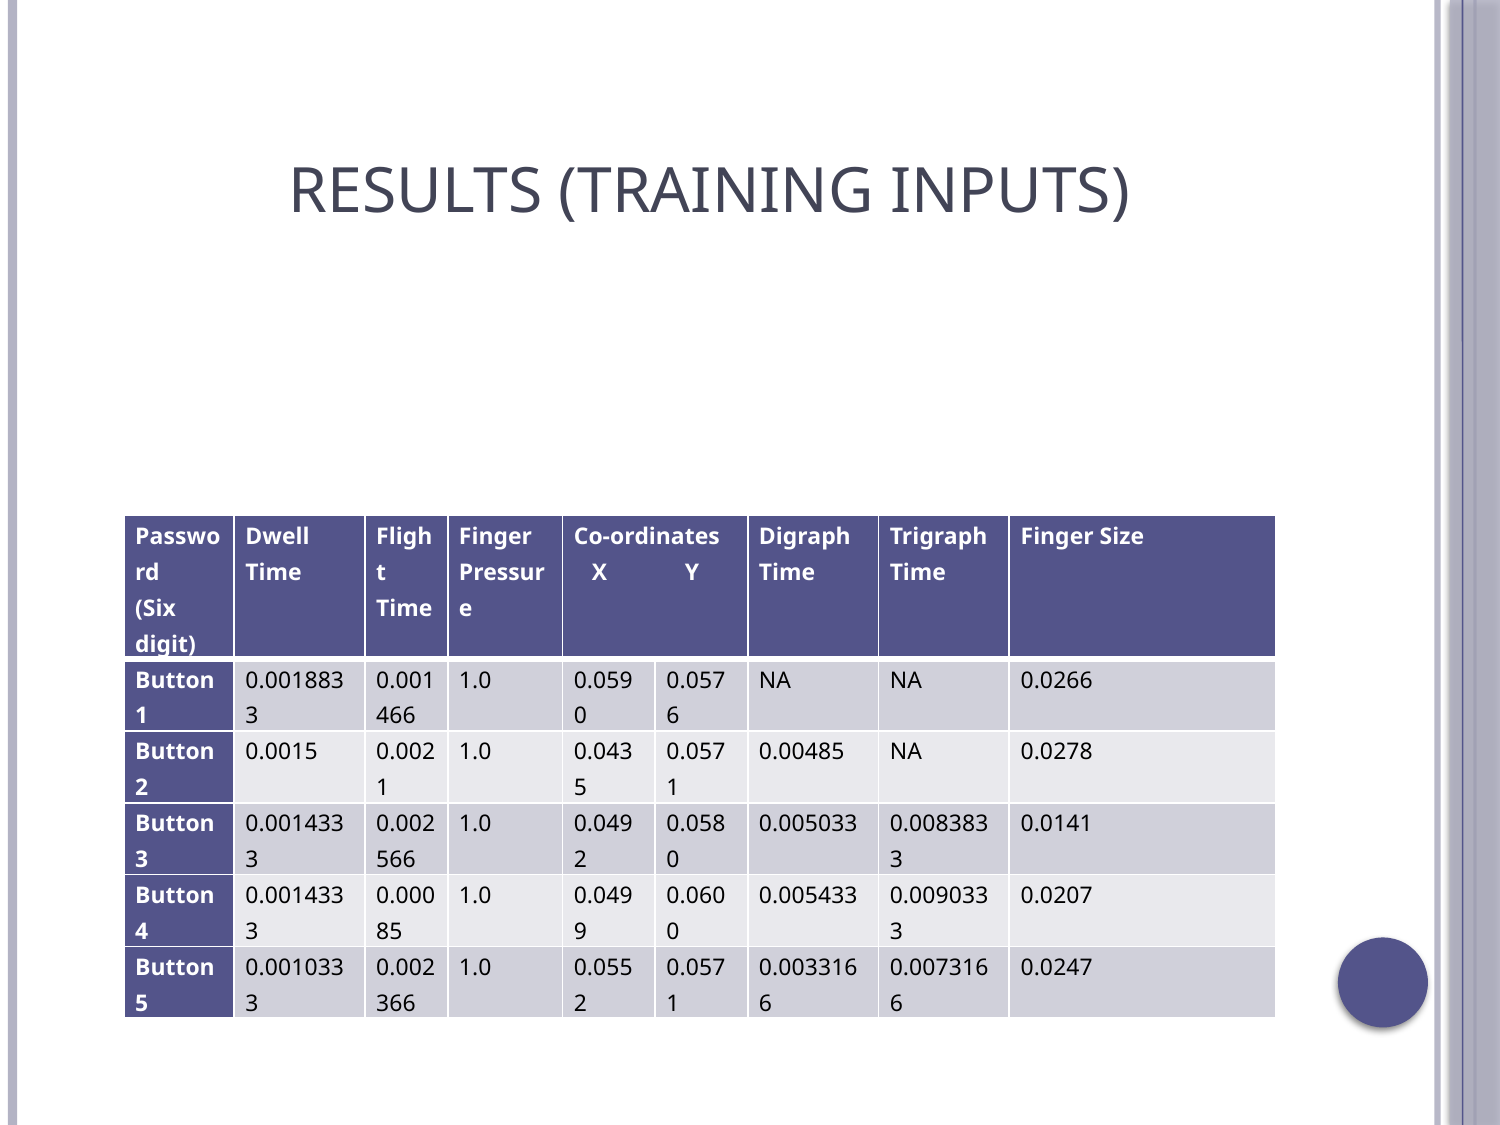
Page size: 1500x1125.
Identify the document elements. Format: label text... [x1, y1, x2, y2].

table_cell 0.0014333 [235, 875, 364, 946]
table_cell 0.0083833 [879, 804, 1008, 874]
table_cell 0.0010333 [235, 947, 364, 1017]
table_header Password (Six digit) [125, 516, 233, 656]
table_cell 0.0600 [656, 875, 747, 946]
table_cell Button 2 [125, 732, 233, 802]
table_cell Button 1 [125, 662, 233, 730]
table_cell 0.0015 [235, 732, 364, 802]
table_cell NA [879, 662, 1008, 730]
table_cell 0.002366 [366, 947, 447, 1017]
table_cell 0.0492 [563, 804, 654, 874]
table_cell 0.0090333 [879, 875, 1008, 946]
table_cell Button 5 [125, 947, 233, 1017]
table_cell 0.0435 [563, 732, 654, 802]
table_header Finger Pressure [449, 516, 562, 656]
table_cell 1.0 [449, 875, 562, 946]
table_cell 0.0580 [656, 804, 747, 874]
table_cell 0.0141 [1010, 804, 1275, 874]
table_cell NA [879, 732, 1008, 802]
table_cell 0.005033 [749, 804, 878, 874]
table_cell 0.0266 [1010, 662, 1275, 730]
table_cell 1.0 [449, 662, 562, 730]
title RESULTS (Training inputs) [75, 45, 1300, 233]
table_header Trigraph Time [879, 516, 1008, 656]
table_cell 1.0 [449, 804, 562, 874]
table_header Finger Size [1010, 516, 1275, 656]
table_header Co-ordinates X Y [563, 516, 747, 656]
table_cell Button 4 [125, 875, 233, 946]
table_cell 1.0 [449, 947, 562, 1017]
table_cell 0.0033166 [749, 947, 878, 1017]
table_cell 0.0499 [563, 875, 654, 946]
table_cell 0.005433 [749, 875, 878, 946]
table_cell 0.00485 [749, 732, 878, 802]
table_header Flight Time [366, 516, 447, 656]
table_cell 0.001466 [366, 662, 447, 730]
table_header Digraph Time [749, 516, 878, 656]
table_cell 0.002566 [366, 804, 447, 874]
table_header Dwell Time [235, 516, 364, 656]
table_cell 0.0571 [656, 947, 747, 1017]
table_cell 0.0014333 [235, 804, 364, 874]
table_cell 0.0247 [1010, 947, 1275, 1017]
table_cell 0.0278 [1010, 732, 1275, 802]
table_cell NA [749, 662, 878, 730]
table_cell Button 3 [125, 804, 233, 874]
table_cell 0.00085 [366, 875, 447, 946]
table_cell 1.0 [449, 732, 562, 802]
table_cell 0.0018833 [235, 662, 364, 730]
table_cell 0.0571 [656, 732, 747, 802]
table_cell 0.0552 [563, 947, 654, 1017]
table_cell 0.0073166 [879, 947, 1008, 1017]
table_cell 0.0021 [366, 732, 447, 802]
table_cell 0.0590 [563, 662, 654, 730]
table_cell 0.0576 [656, 662, 747, 730]
table_cell 0.0207 [1010, 875, 1275, 946]
